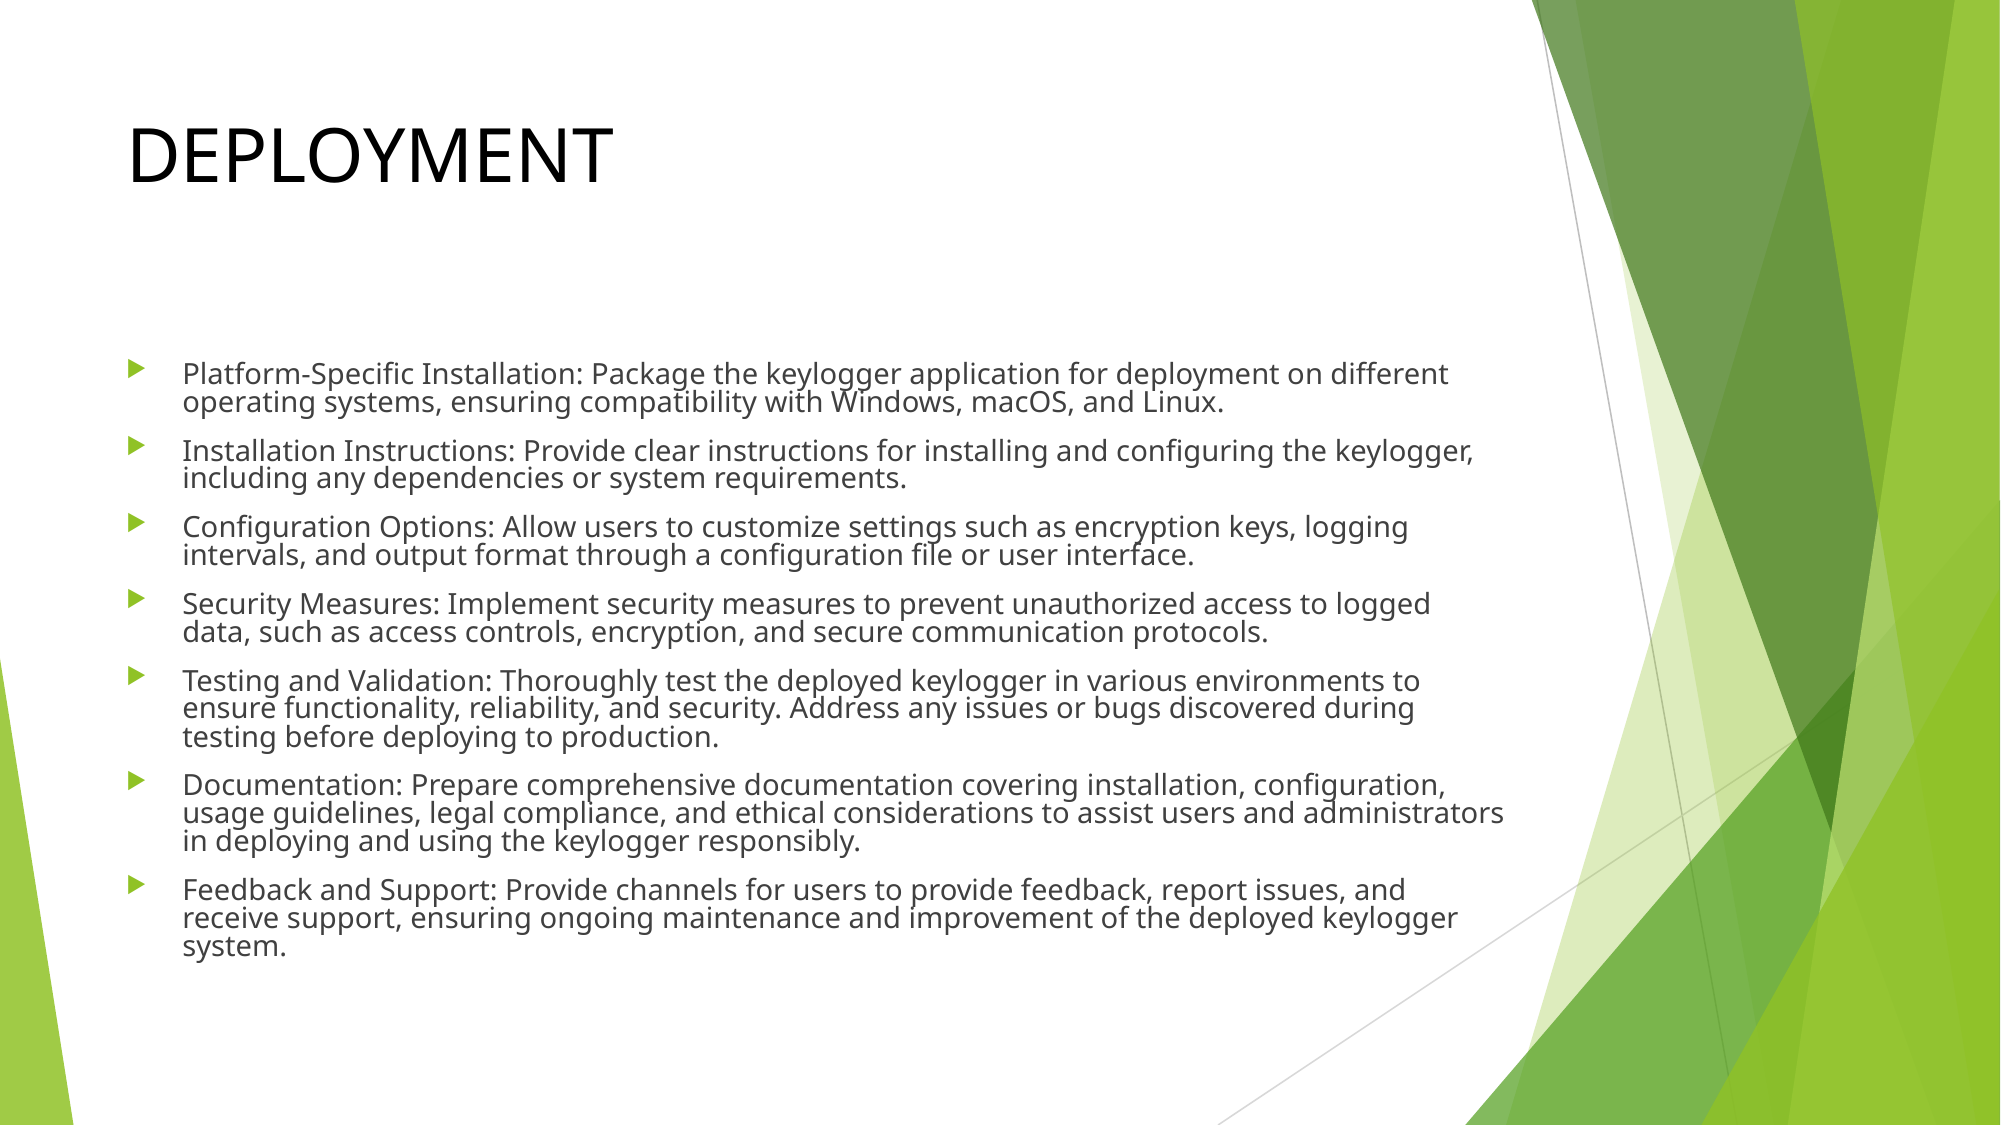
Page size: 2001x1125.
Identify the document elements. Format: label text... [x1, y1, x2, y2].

list Platform-Specific Installation: Package the keylogger application for deployment on different operating systems, ensuring compatibility with Windows, macOS, and Linux. Installation Instructions: Provide clear instructions for installing and configuring the keylogger, including any dependencies or system requirements. Configuration Options: Allow users to customize settings such as encryption keys, logging intervals, and output format through a configuration file or user interface. Security Measures: Implement security measures to prevent unauthorized access to logged data, such as access controls, encryption, and secure communication protocols. Testing and Validation: Thoroughly test the deployed keylogger in various environments to ensure functionality, reliability, and security. Address any issues or bugs discovered during testing before deploying to production. Documentation: Prepare comprehensive documentation covering installation, configuration, usage guidelines, legal compliance, and ethical considerations to assist users and administrators in deploying and using the keylogger responsibly. Feedback and Support: Provide channels for users to provide feedback, report issues, and receive support, ensuring ongoing maintenance and improvement of the deployed keylogger system. [110, 353, 1522, 992]
title DEPLOYMENT [110, 99, 1522, 318]
